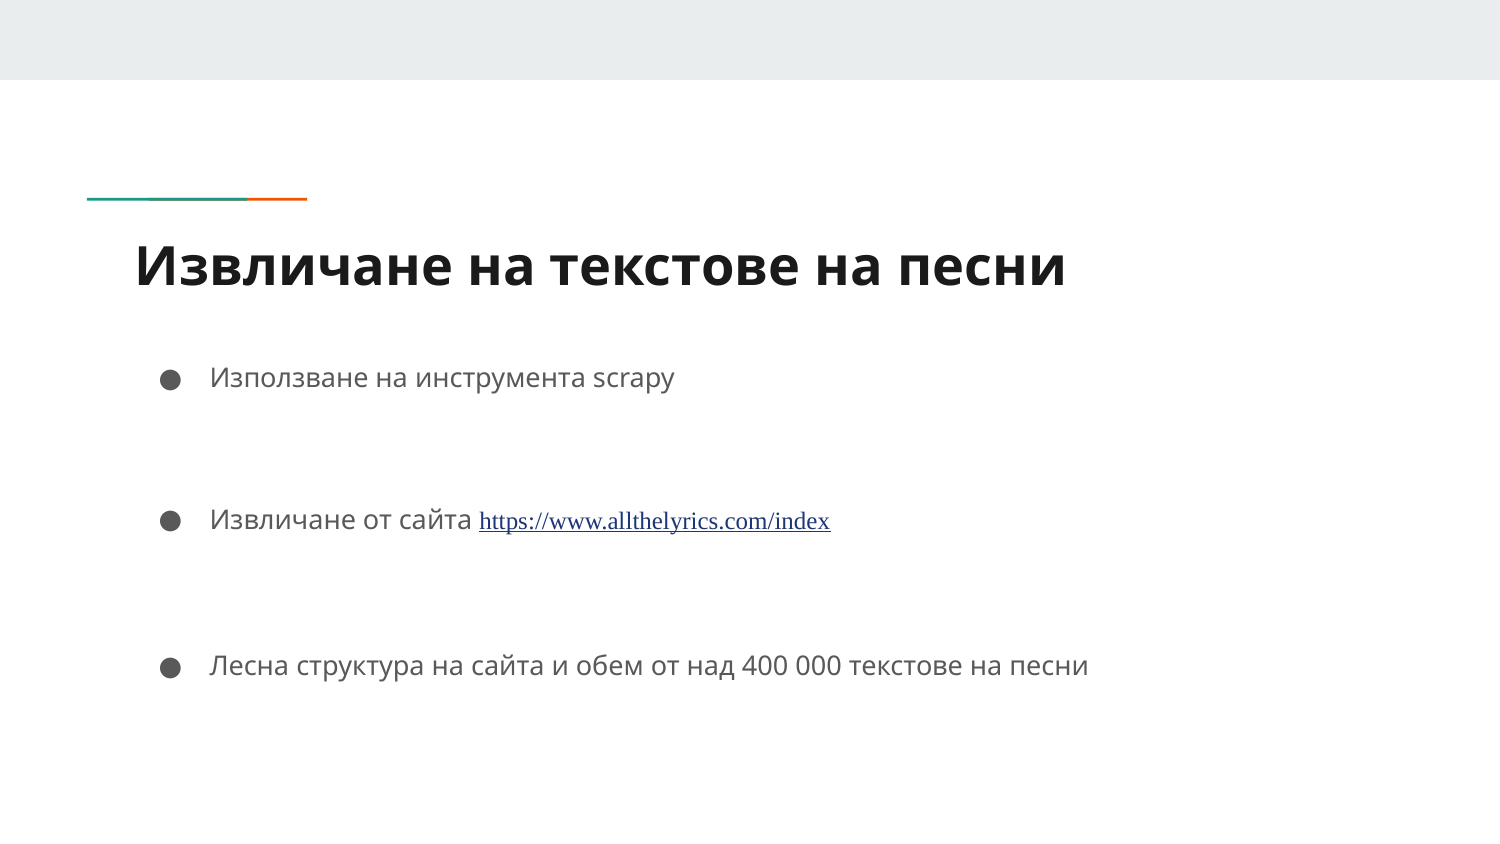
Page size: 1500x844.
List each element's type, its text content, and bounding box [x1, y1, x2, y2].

title Извличане на текстове на песни [119, 216, 1381, 305]
list Използване на инструмента scrapy Извличане от сайта https://www.allthelyrics.com/index Лесна структура на сайта и обем от над 400 000 текстове на песни [119, 341, 1381, 712]
